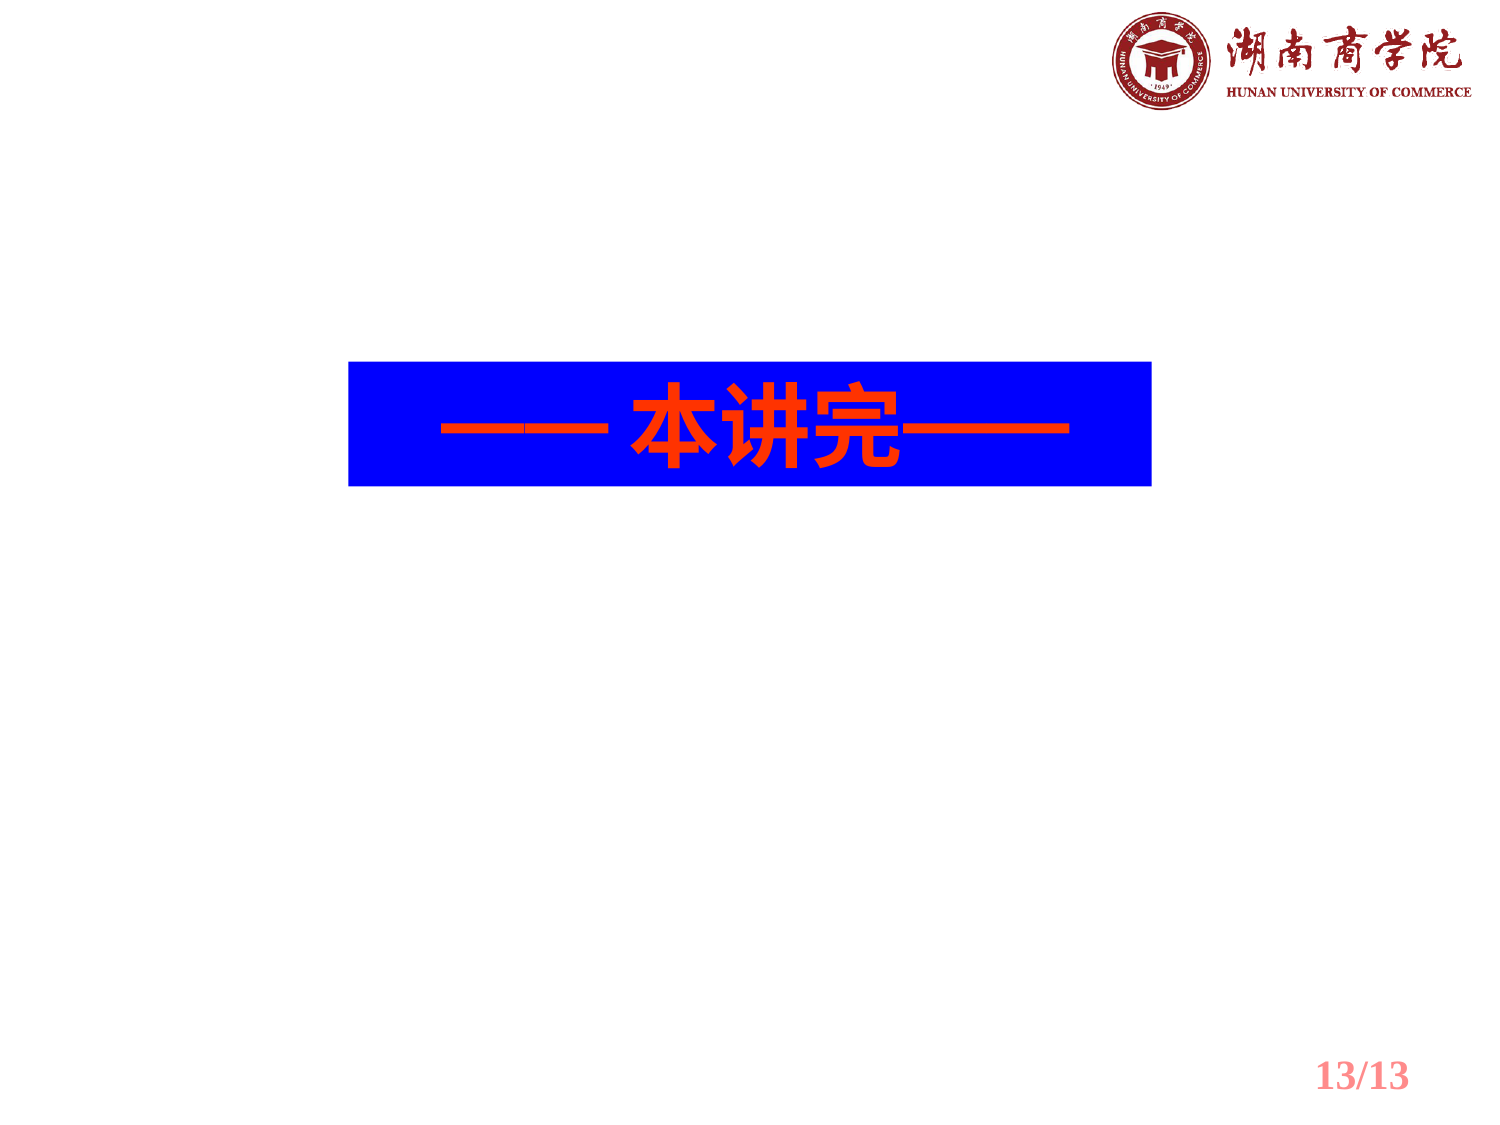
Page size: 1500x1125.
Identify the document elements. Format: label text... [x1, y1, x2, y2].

picture [1082, 3, 1497, 116]
text_box ━━本讲完━━ [348, 361, 1152, 487]
slide_number 13/13 [1074, 1042, 1425, 1103]
